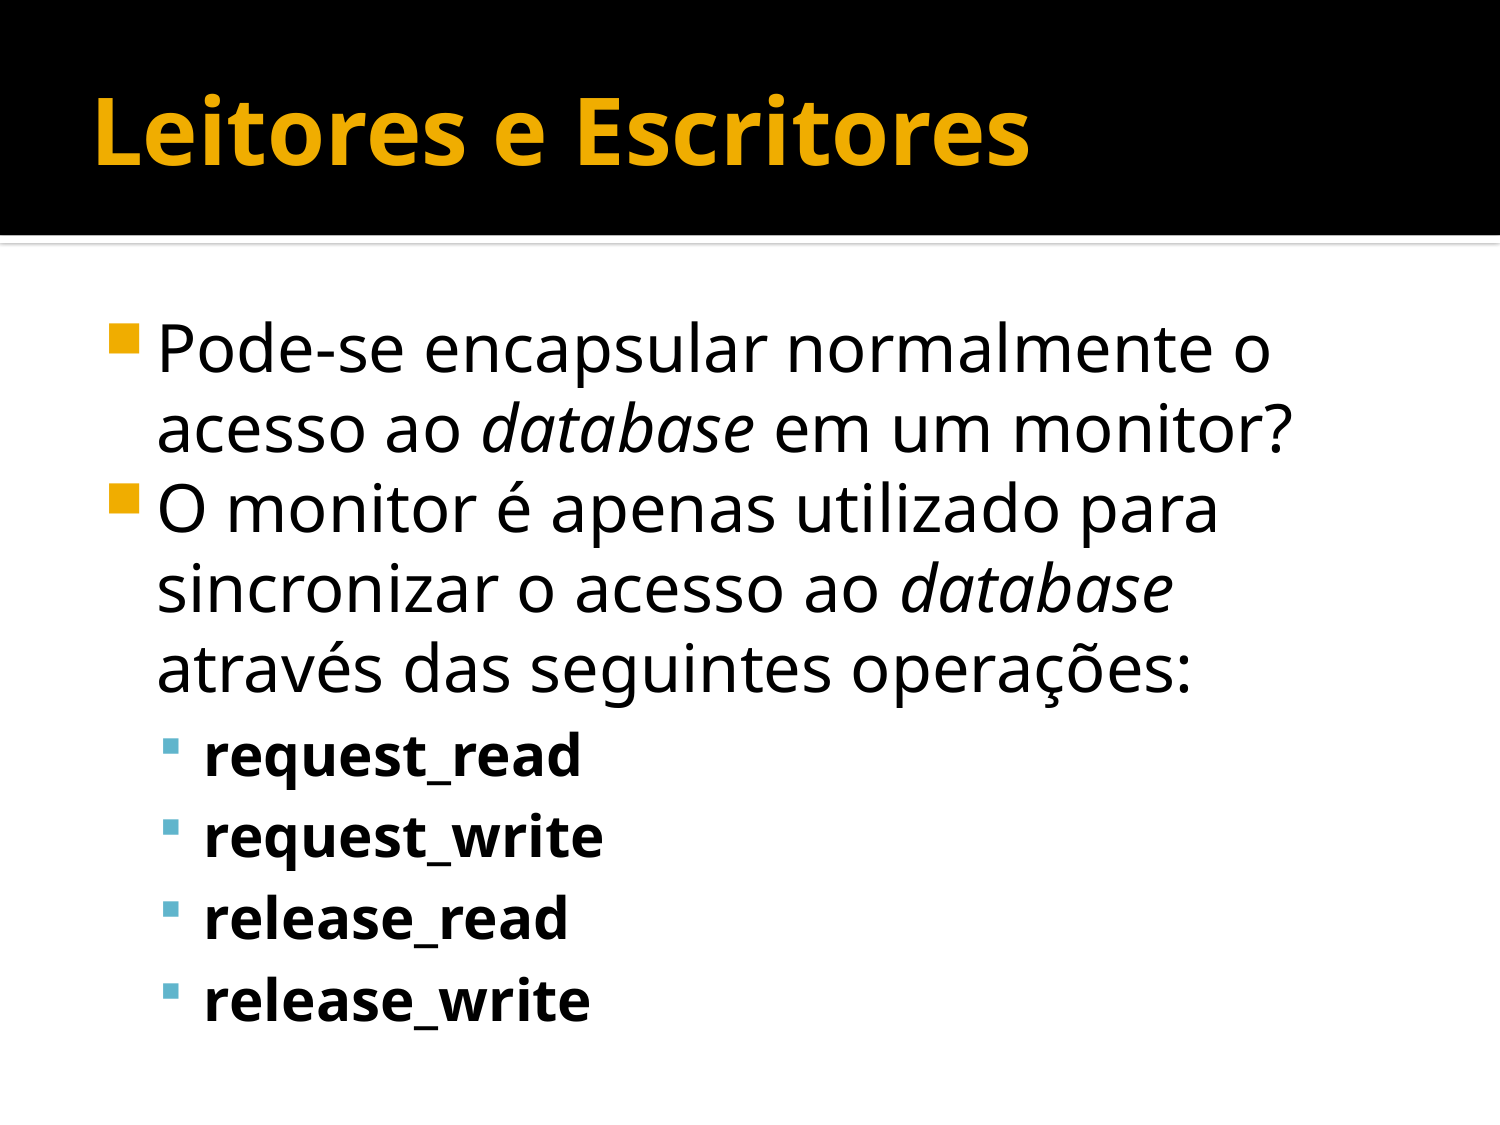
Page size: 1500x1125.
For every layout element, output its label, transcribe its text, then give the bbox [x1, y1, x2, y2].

list Pode-se encapsular normalmente o acesso ao database em um monitor? O monitor é apenas utilizado para sincronizar o acesso ao database através das seguintes operações: request_read request_write release_read release_write [75, 291, 1425, 1050]
title Leitores e Escritores [75, 25, 1425, 231]
